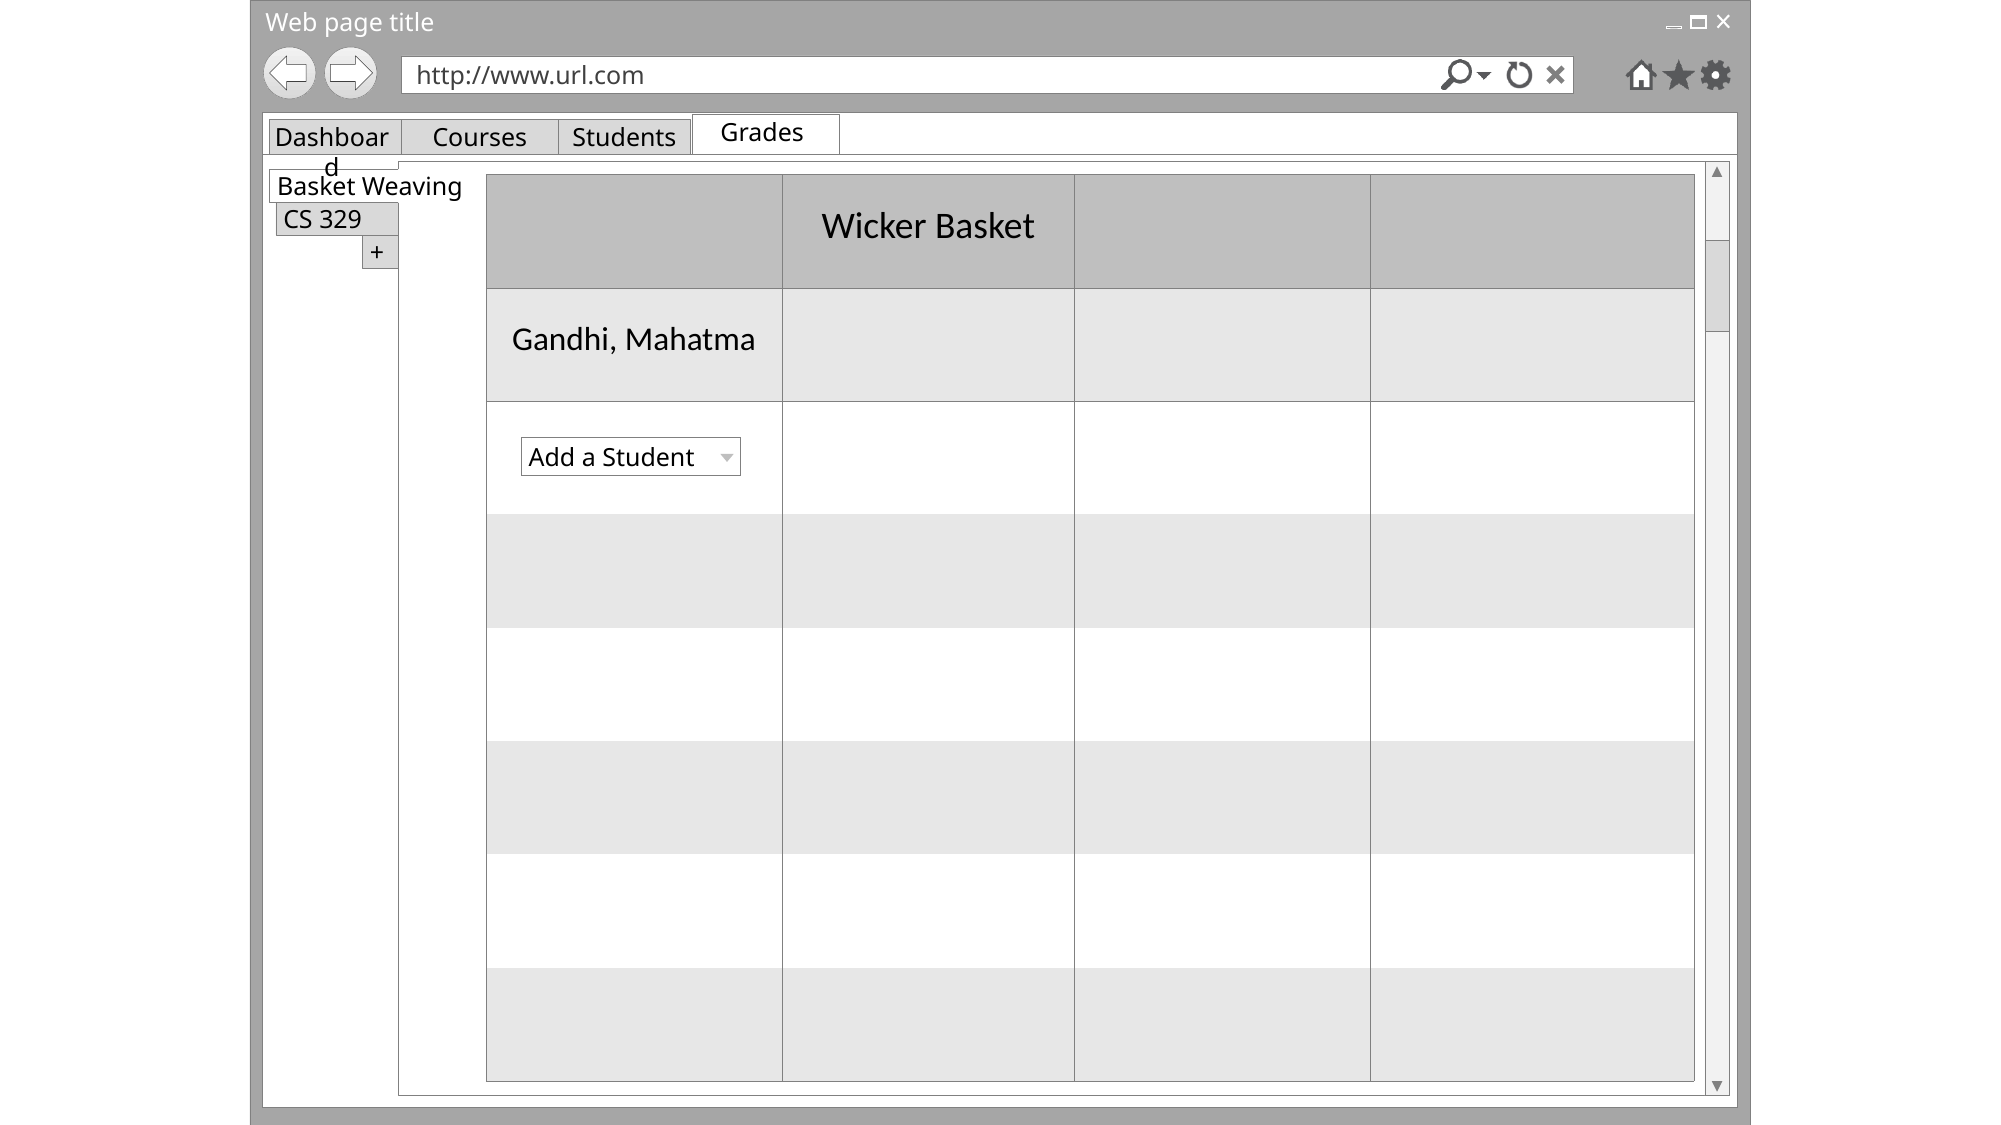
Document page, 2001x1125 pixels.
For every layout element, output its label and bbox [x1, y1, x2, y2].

text_box [249, 0, 1750, 1125]
text_box [520, 437, 741, 475]
text_box [1704, 161, 1730, 1096]
text_box [269, 161, 1704, 1096]
